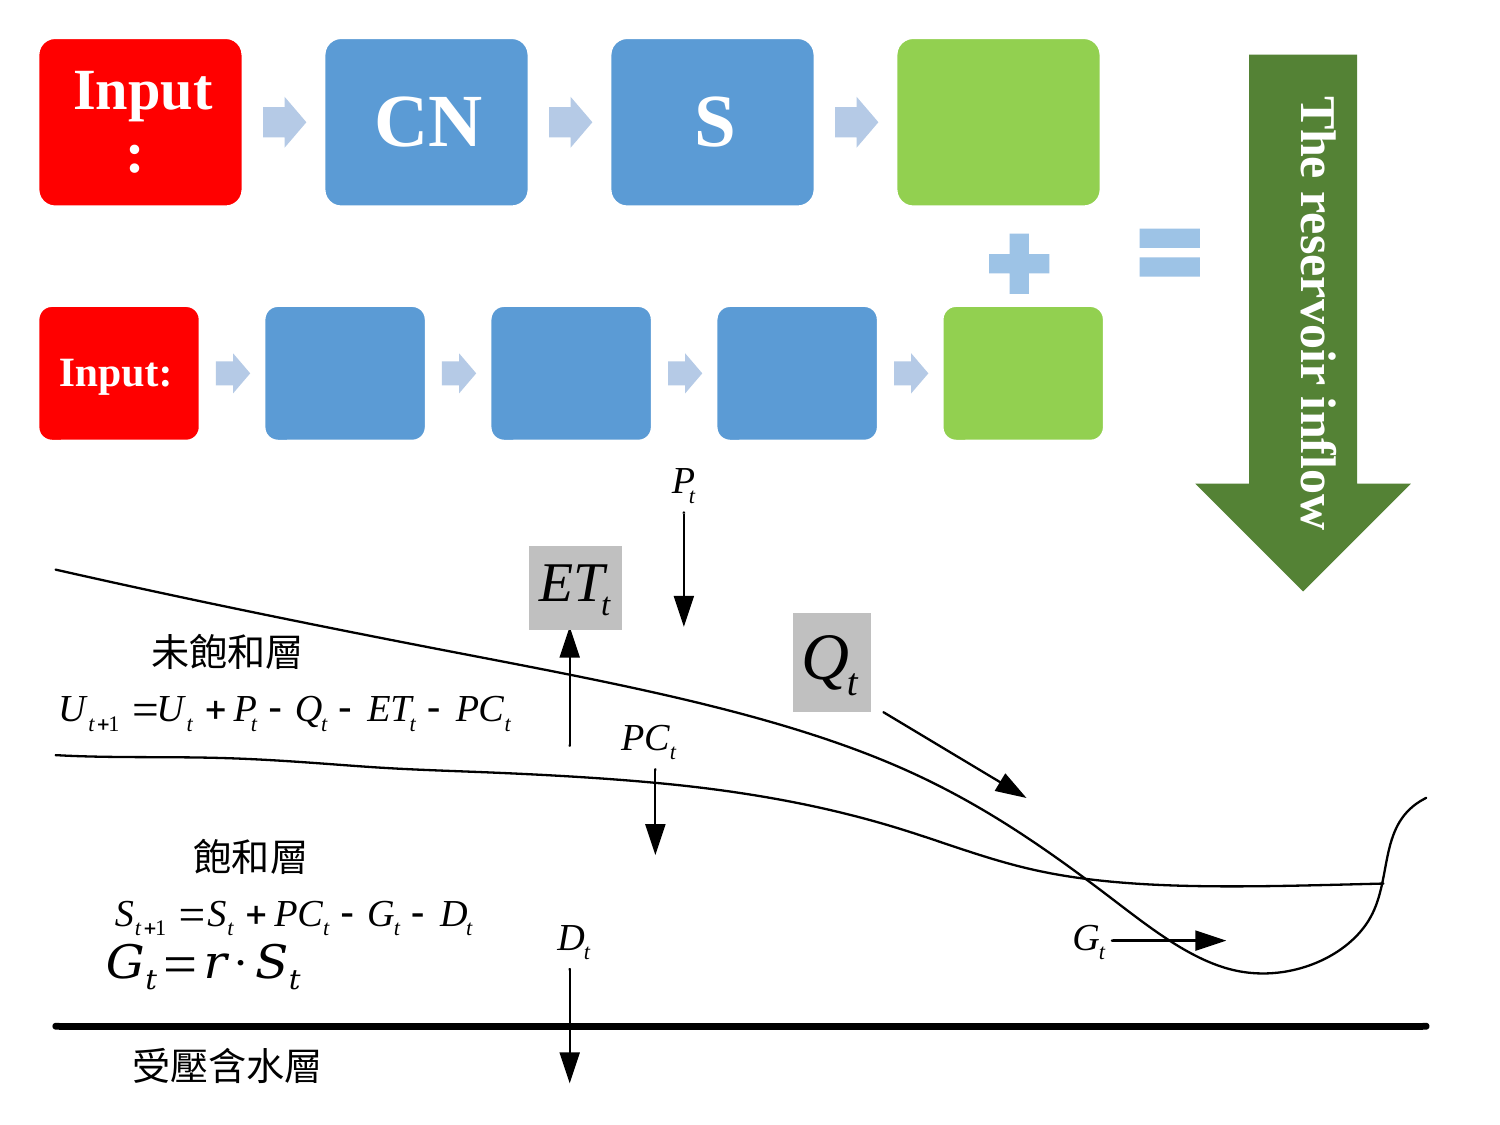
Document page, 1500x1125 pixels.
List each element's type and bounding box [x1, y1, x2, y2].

text_box [19, 450, 1444, 1120]
text_box [37, 36, 1411, 592]
